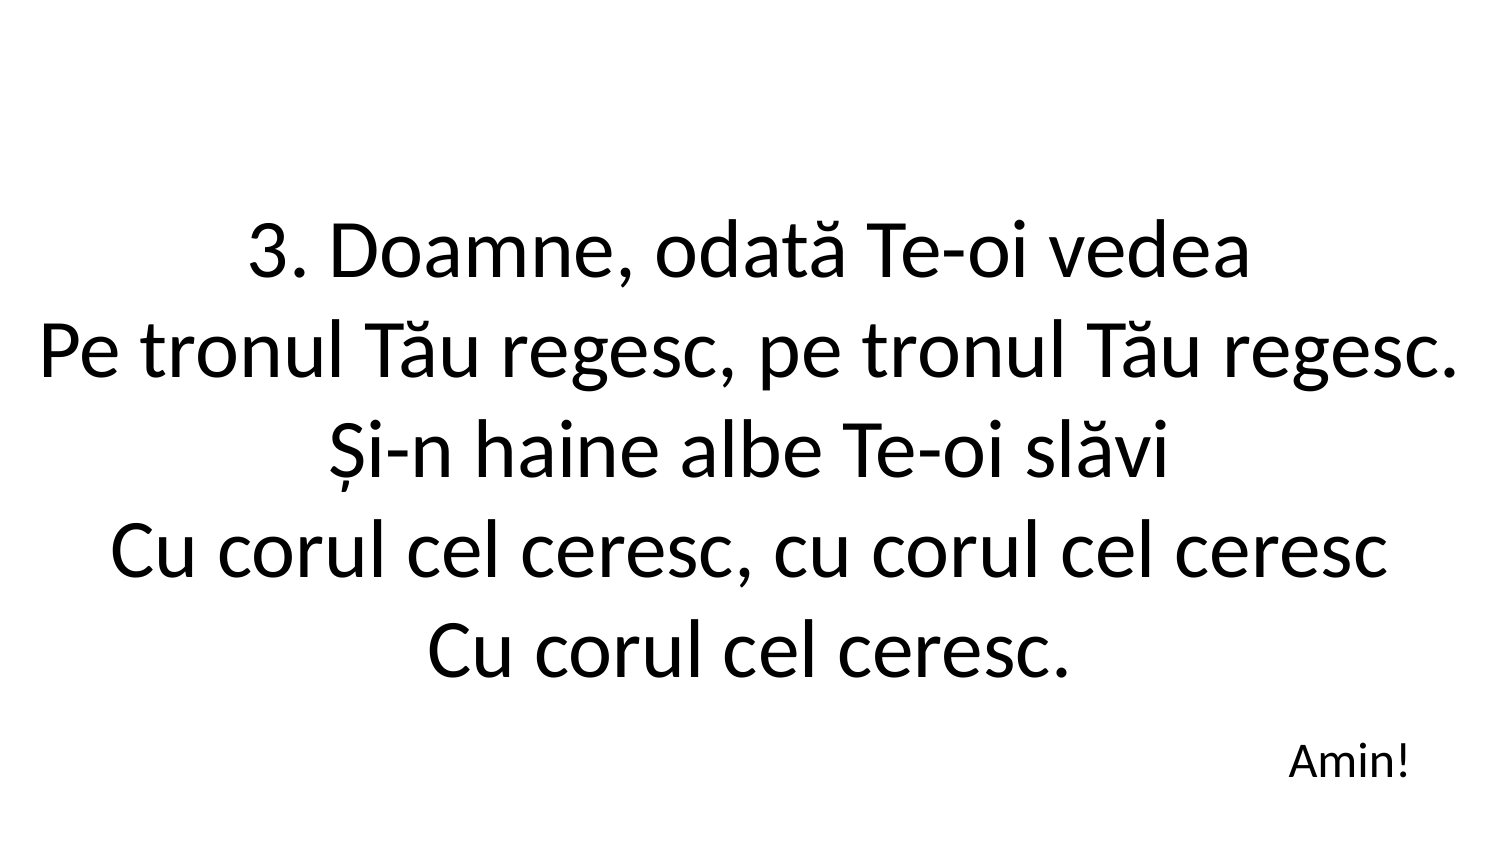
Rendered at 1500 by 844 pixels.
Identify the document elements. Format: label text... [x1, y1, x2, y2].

text_box Amin! [1273, 674, 1427, 795]
text_box 3. Doamne, odată Te-oi vedea Pe tronul Tău regesc, pe tronul Tău regesc. Și-n haine albe Te-oi slăvi Cu corul cel ceresc, cu corul cel ceresc Cu corul cel ceresc. [23, 142, 1477, 702]
